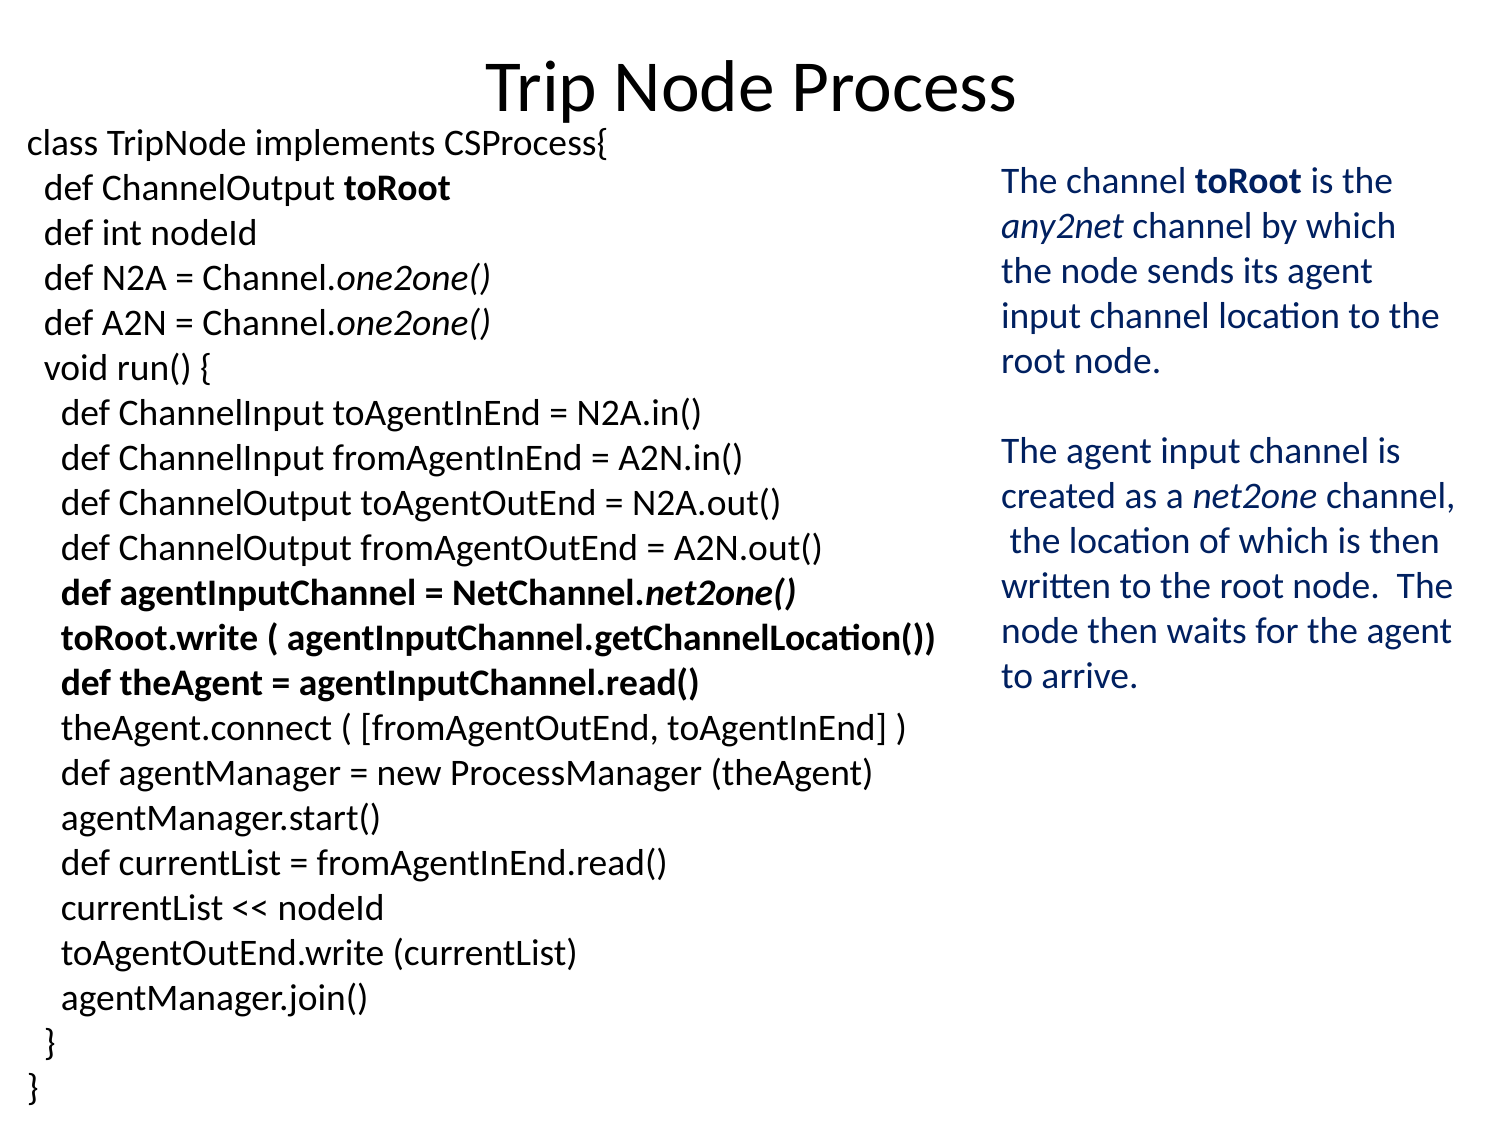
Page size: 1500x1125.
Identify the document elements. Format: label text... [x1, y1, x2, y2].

text_box class TripNode implements CSProcess{ def ChannelOutput toRoot def int nodeId def N2A = Channel.one2one() def A2N = Channel.one2one() void run() { def ChannelInput toAgentInEnd = N2A.in() def ChannelInput fromAgentInEnd = A2N.in() def ChannelOutput toAgentOutEnd = N2A.out() def ChannelOutput fromAgentOutEnd = A2N.out() def agentInputChannel = NetChannel.net2one() toRoot.write ( agentInputChannel.getChannelLocation()) def theAgent = agentInputChannel.read() theAgent.connect ( [fromAgentOutEnd, toAgentInEnd] ) def agentManager = new ProcessManager (theAgent) agentManager.start() def currentList = fromAgentInEnd.read() currentList << nodeId toAgentOutEnd.write (currentList) agentManager.join() } } [12, 110, 987, 1115]
text_box The channel toRoot is the any2net channel by which the node sends its agent input channel location to the root node. The agent input channel is created as a net2one channel, the location of which is then written to the root node. The node then waits for the agent to arrive. [986, 148, 1471, 704]
title Trip Node Process [76, 30, 1427, 135]
